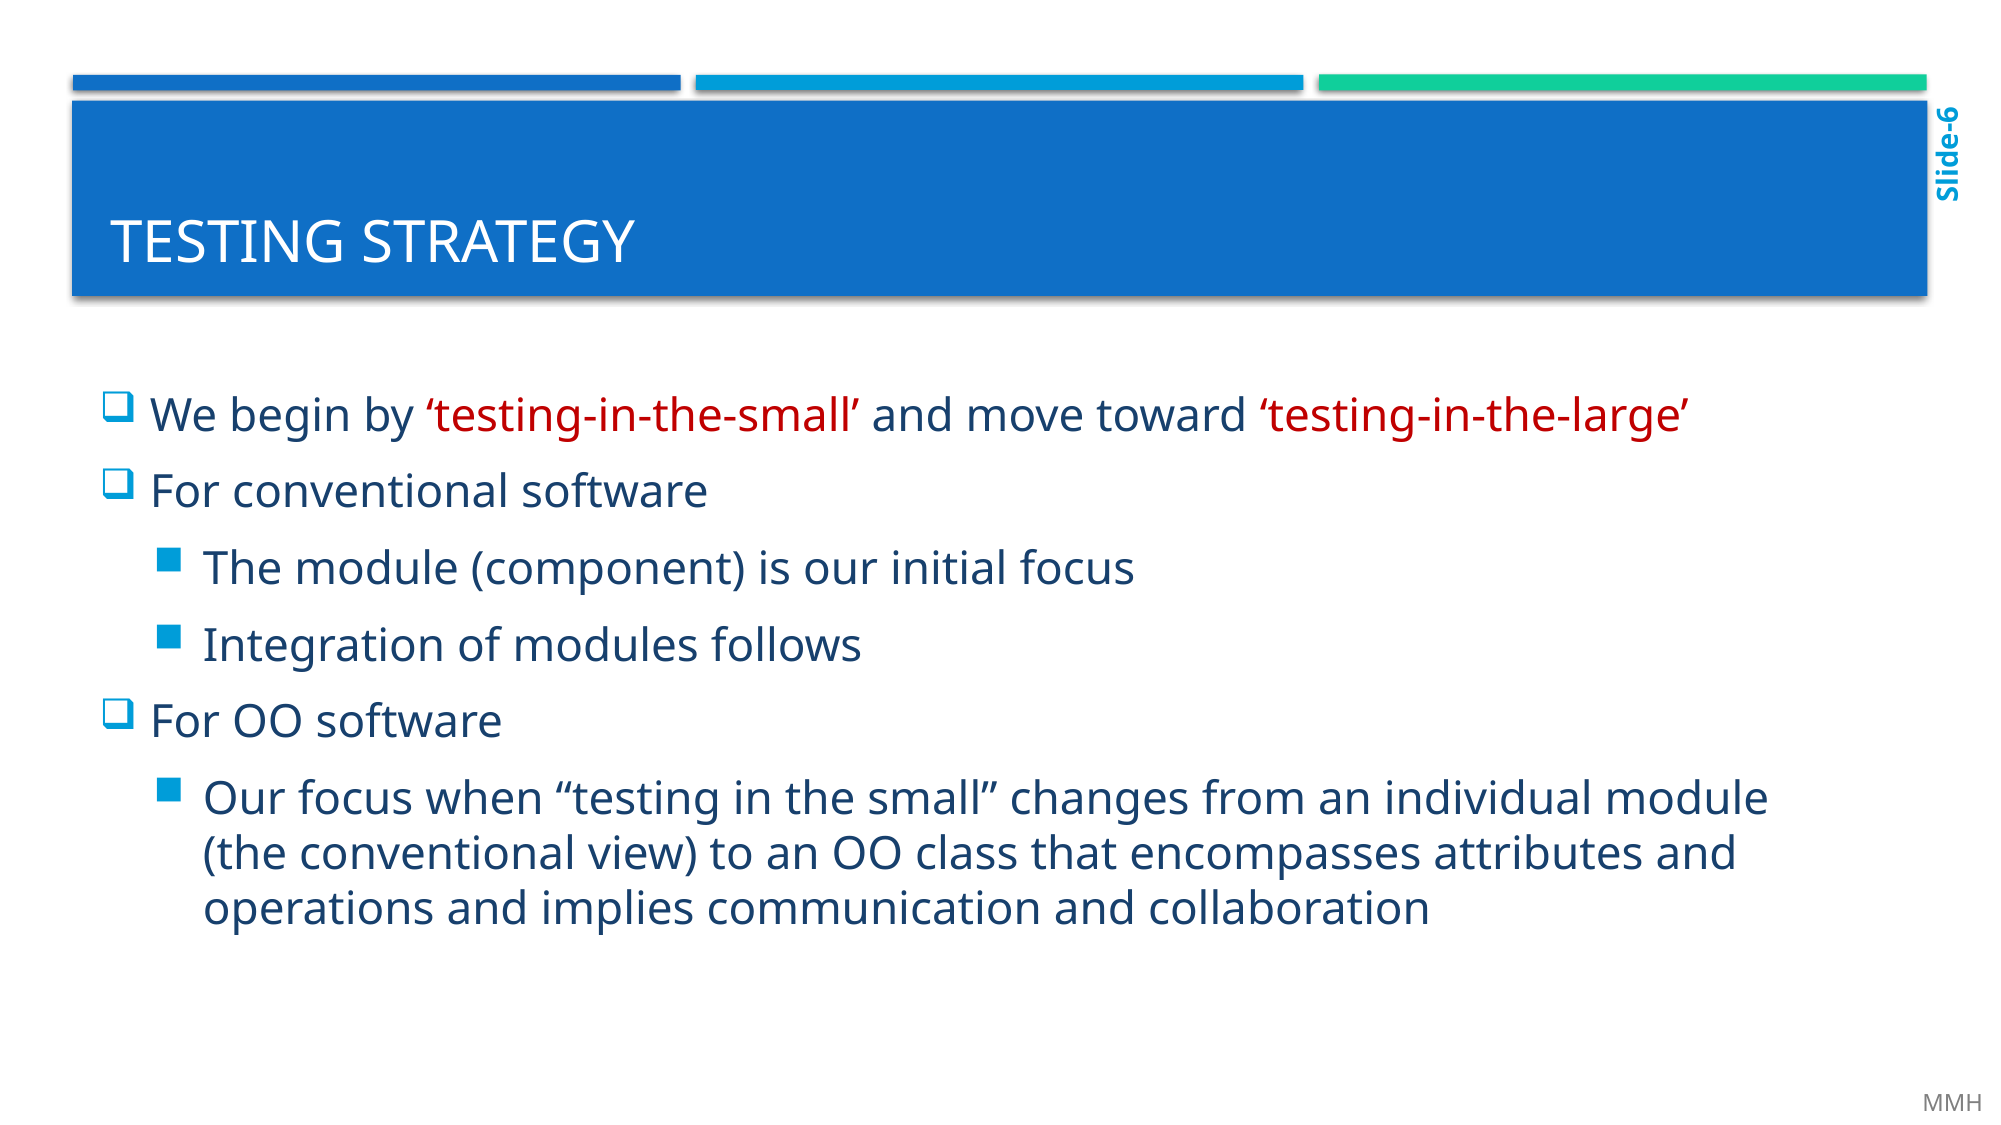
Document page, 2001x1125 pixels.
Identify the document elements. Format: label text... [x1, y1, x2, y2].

text_box Slide-6 [1930, 99, 1968, 236]
title Testing Strategy [95, 115, 1905, 282]
text_box MMH [1894, 1079, 2000, 1125]
list We begin by ‘testing-in-the-small’ and move toward ‘testing-in-the-large’ For conventional software The module (component) is our initial focus Integration of modules follows For OO software Our focus when “testing in the small” changes from an individual module (the conventional view) to an OO class that encompasses attributes and operations and implies communication and collaboration [84, 332, 1908, 987]
